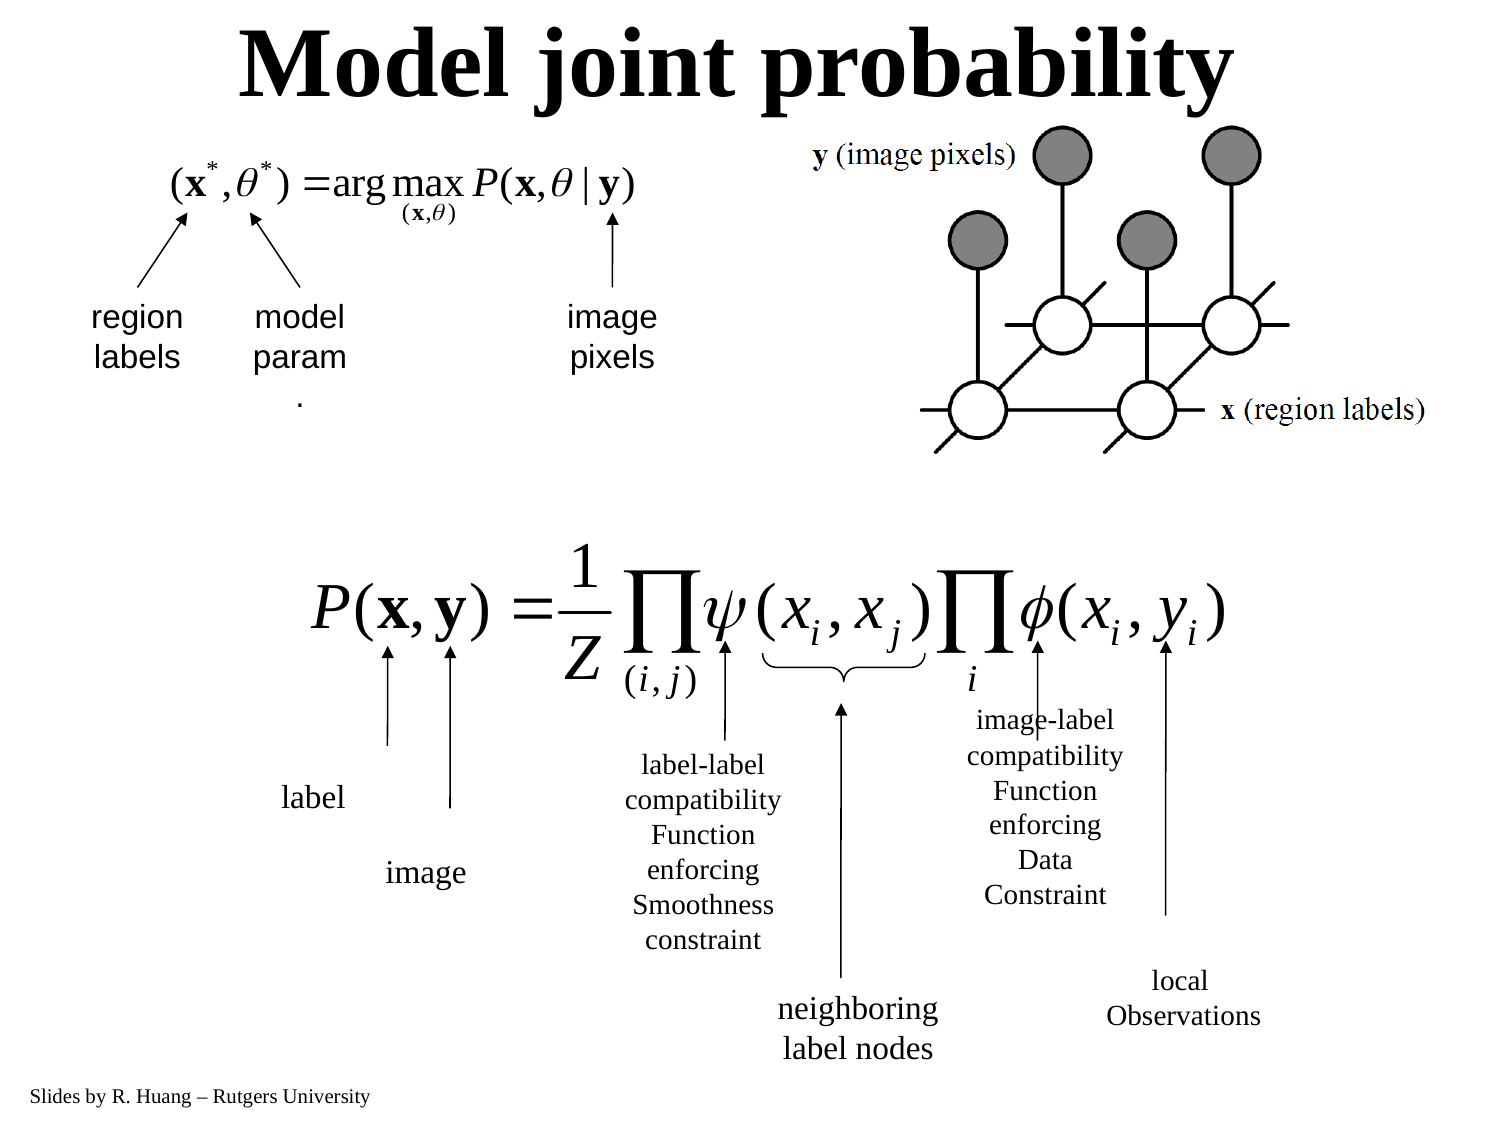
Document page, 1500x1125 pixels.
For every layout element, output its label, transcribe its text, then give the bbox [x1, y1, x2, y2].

text_box image [370, 843, 482, 898]
text_box local Observations [1091, 953, 1277, 1039]
text_box label-label compatibility Function enforcing Smoothness constraint [590, 738, 816, 963]
text_box neighboring label nodes [762, 978, 954, 1073]
text_box label [266, 768, 361, 823]
text_box Slides by R. Huang – Rutgers University [14, 1074, 386, 1115]
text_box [299, 524, 1238, 716]
picture [812, 124, 1425, 454]
text_box image-label compatibility Function enforcing Data Constraint [952, 725, 1139, 948]
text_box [74, 149, 676, 383]
title Model joint probability [62, 12, 1413, 100]
